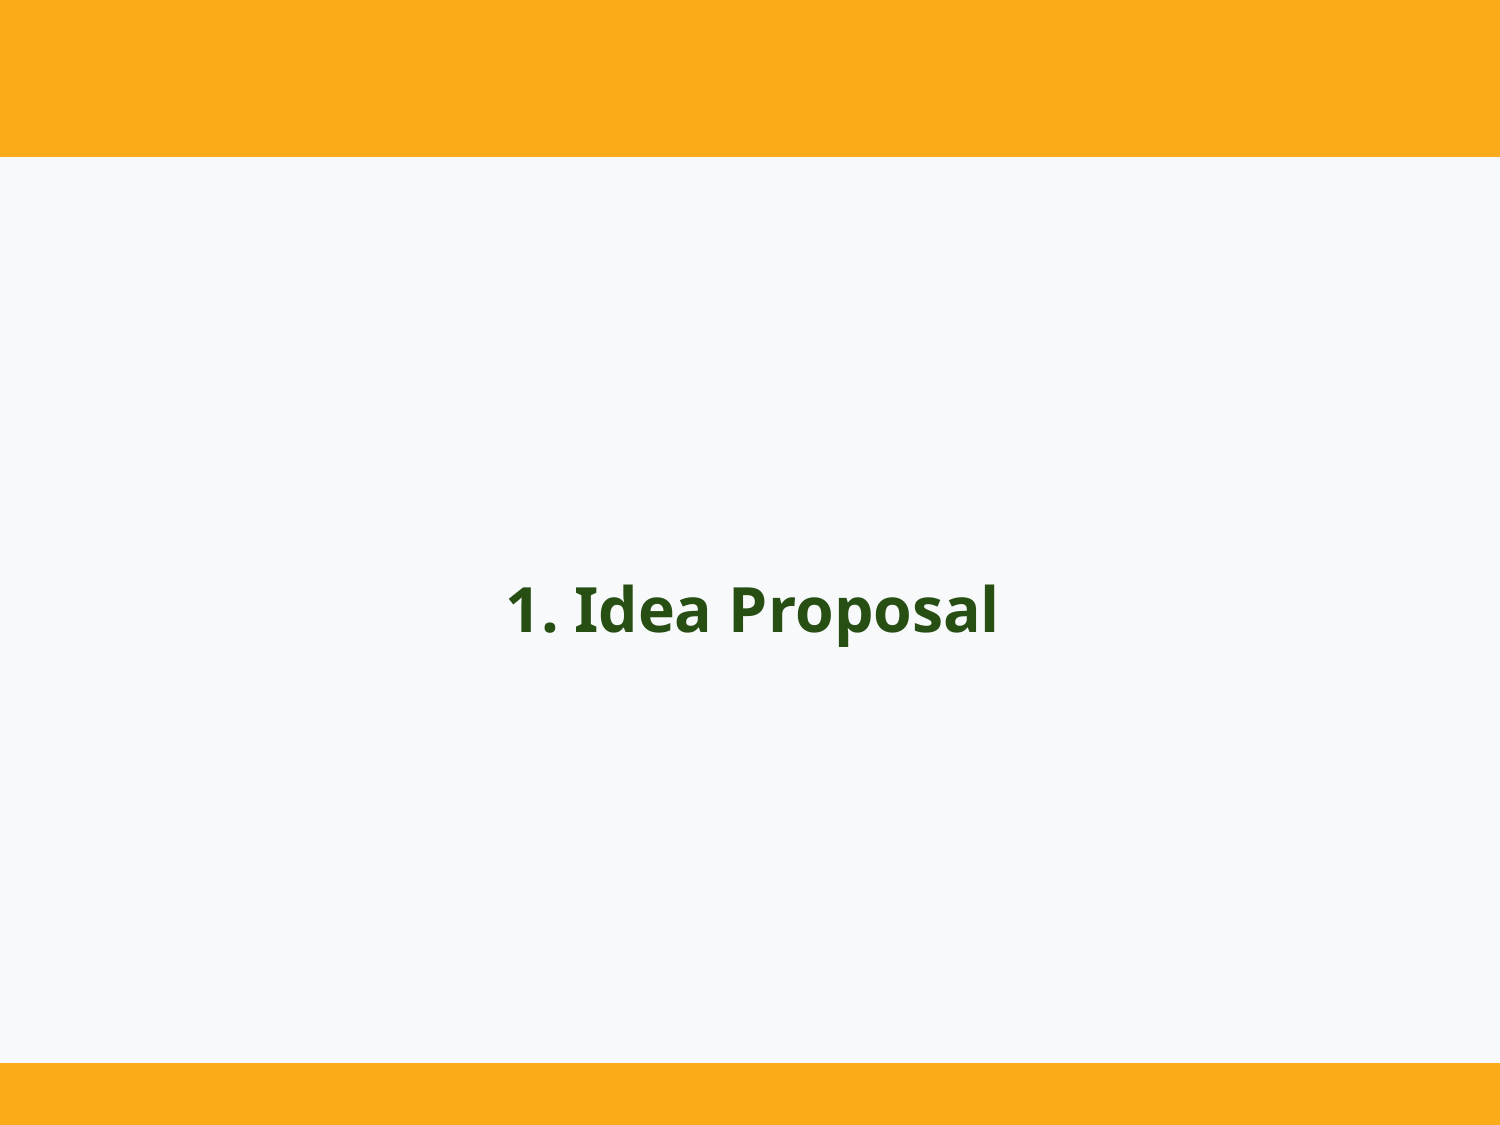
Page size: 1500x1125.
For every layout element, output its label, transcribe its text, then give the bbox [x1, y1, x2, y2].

text_box Idea Proposal [450, 562, 1049, 719]
picture [0, 0, 1500, 157]
picture [0, 1062, 1500, 1125]
